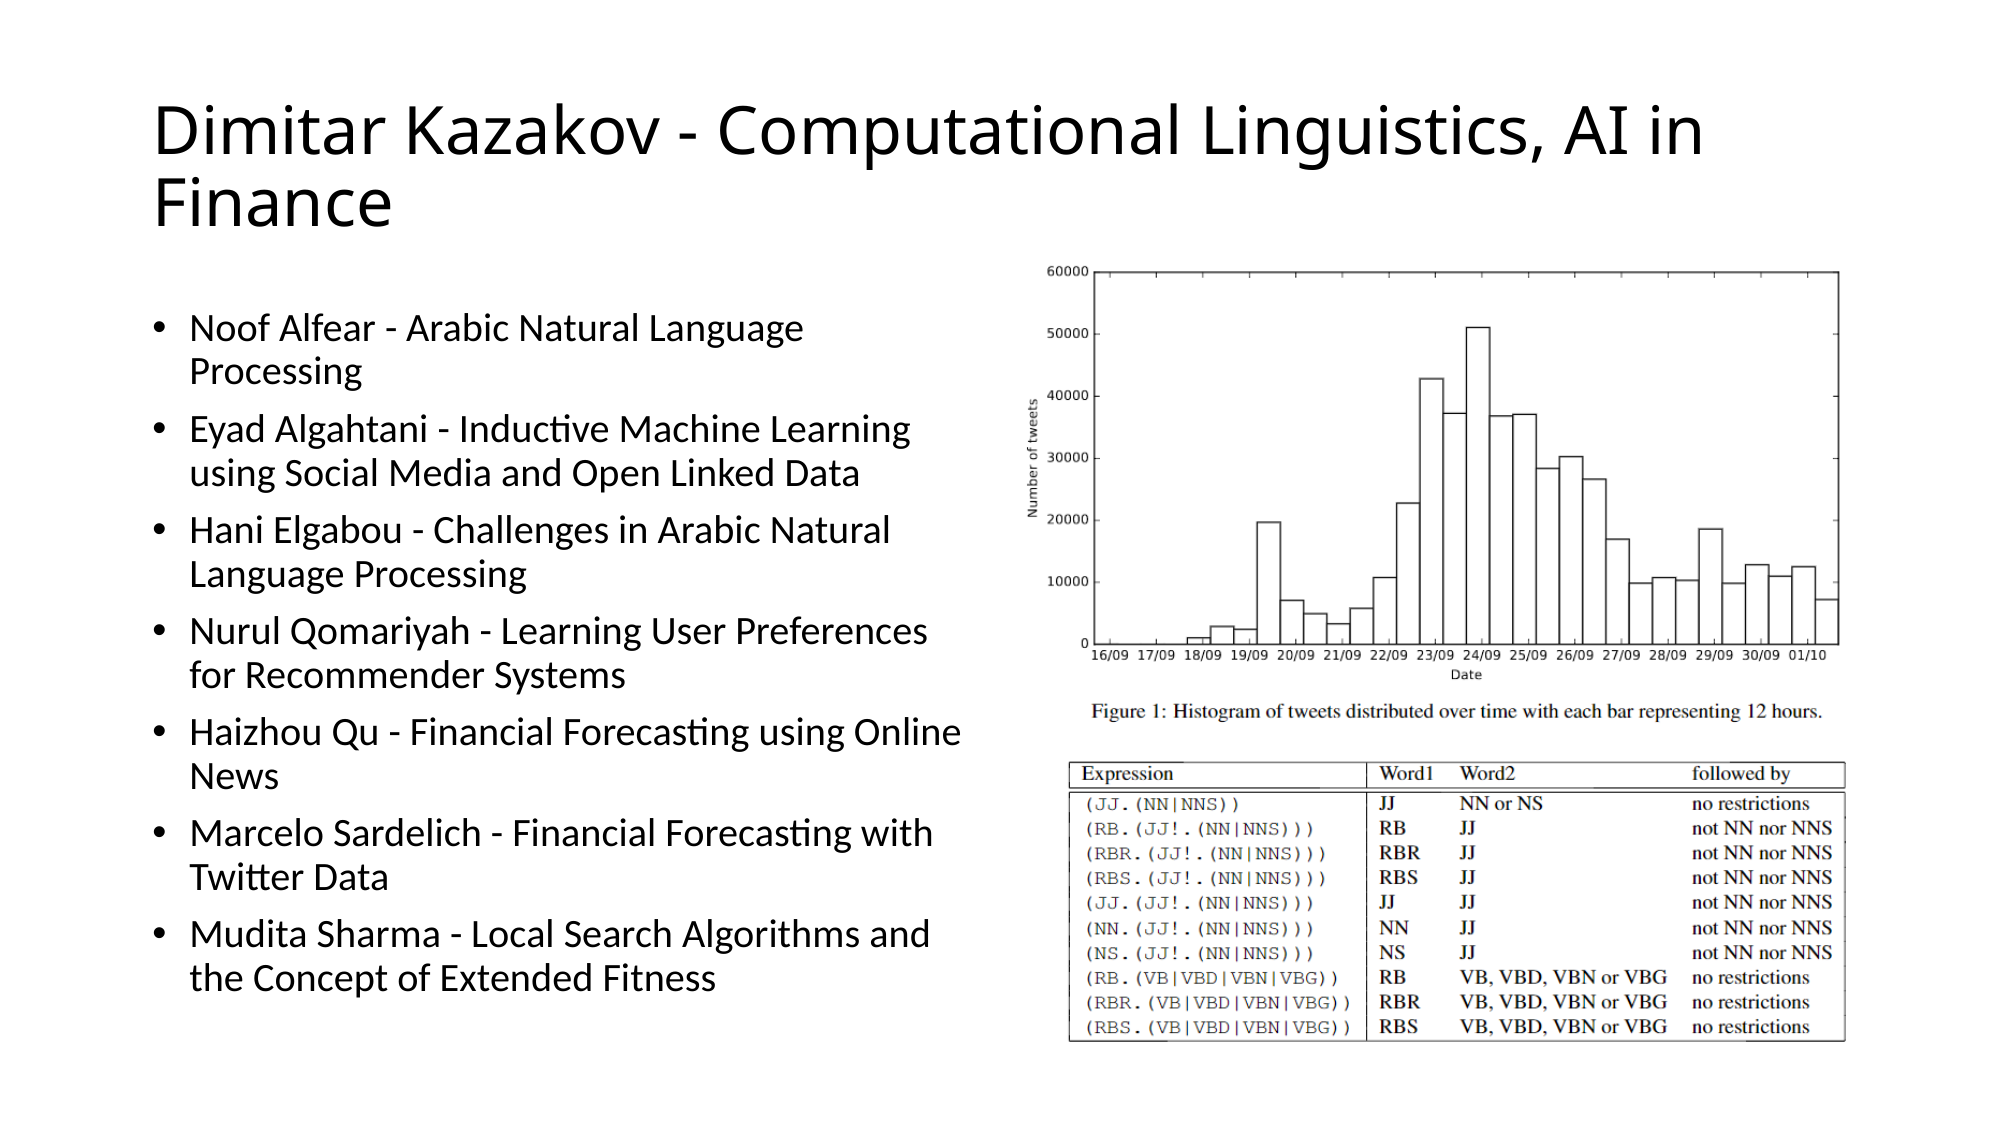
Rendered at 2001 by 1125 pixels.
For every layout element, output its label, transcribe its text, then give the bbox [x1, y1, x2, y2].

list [1012, 252, 1863, 1060]
title Dimitar Kazakov - Computational Linguistics, AI in Finance [137, 59, 1863, 278]
list Noof Alfear - Arabic Natural Language Processing Eyad Algahtani - Inductive Machine Learning using Social Media and Open Linked Data Hani Elgabou - Challenges in Arabic Natural Language Processing Nurul Qomariyah - Learning User Preferences for Recommender Systems Haizhou Qu - Financial Forecasting using Online News Marcelo Sardelich - Financial Forecasting with Twitter Data Mudita Sharma - Local Search Algorithms and the Concept of Extended Fitness [137, 299, 988, 1014]
